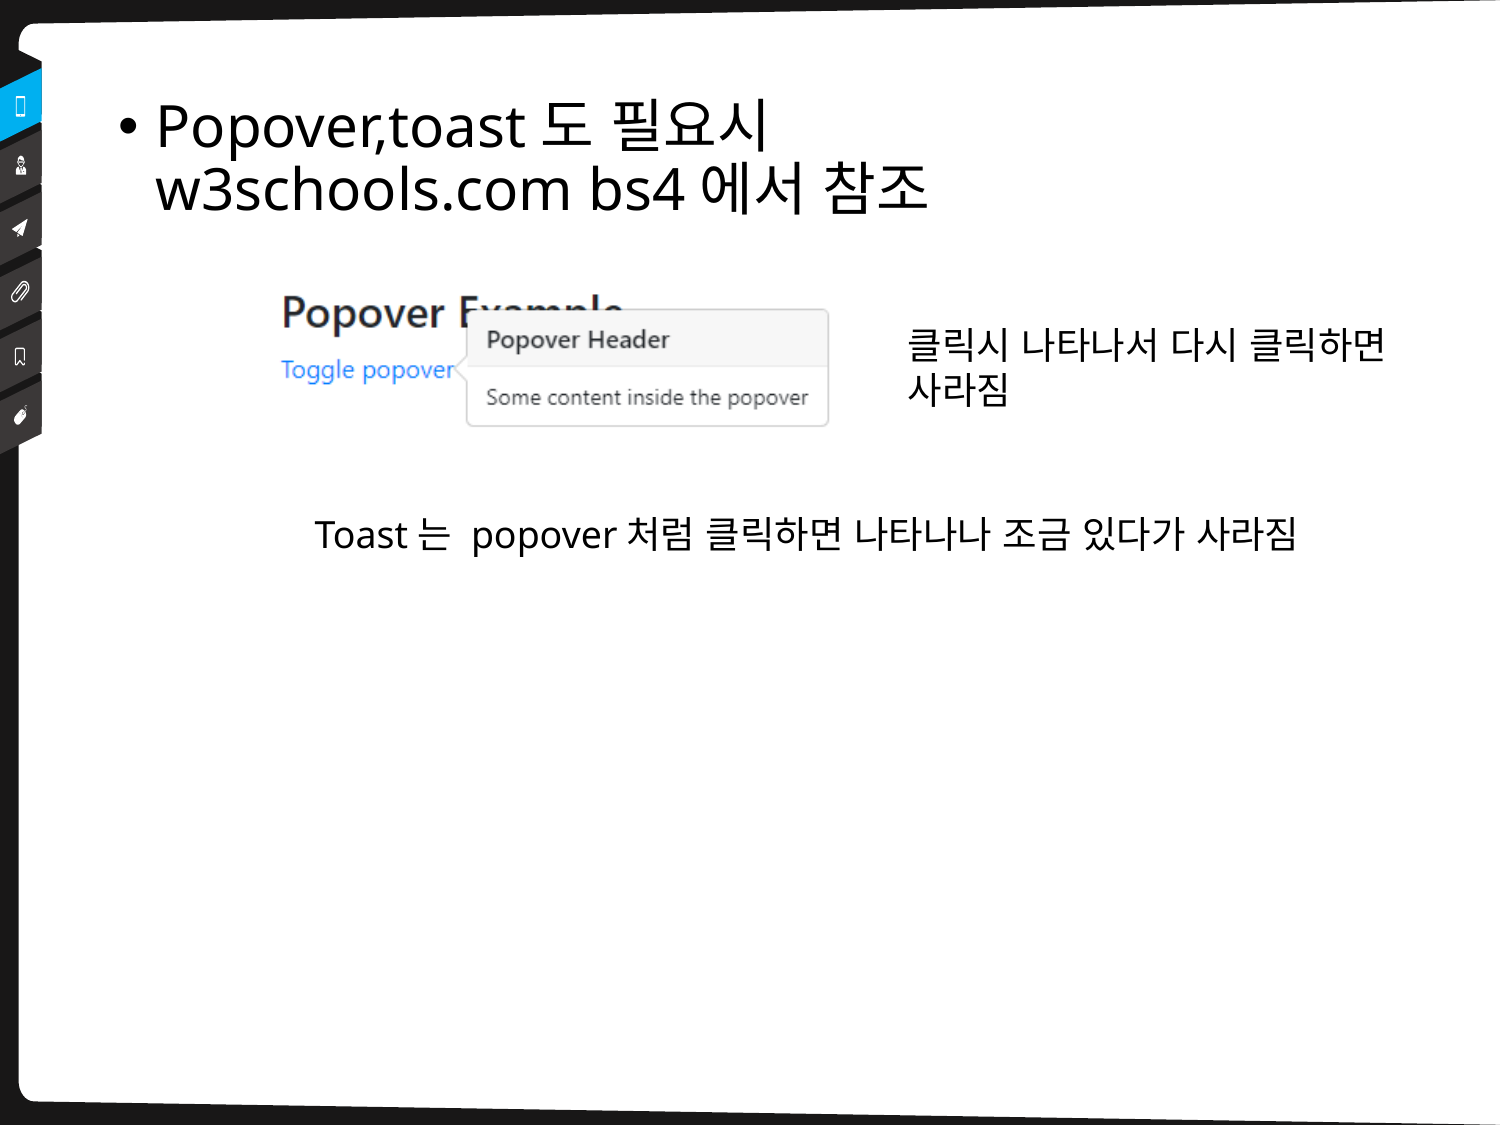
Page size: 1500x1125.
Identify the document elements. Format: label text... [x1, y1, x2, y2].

list Popover,toast도 필요시 w3schools.com bs4에서 참조 [103, 90, 1397, 1014]
picture [147, 290, 1086, 487]
text_box 클릭시 나타나서 다시 클릭하면 사라짐 [1086, 314, 1414, 420]
text_box Toast는 popover처럼 클릭하면 나타나나 조금 있다가 사라짐 [299, 503, 1315, 564]
